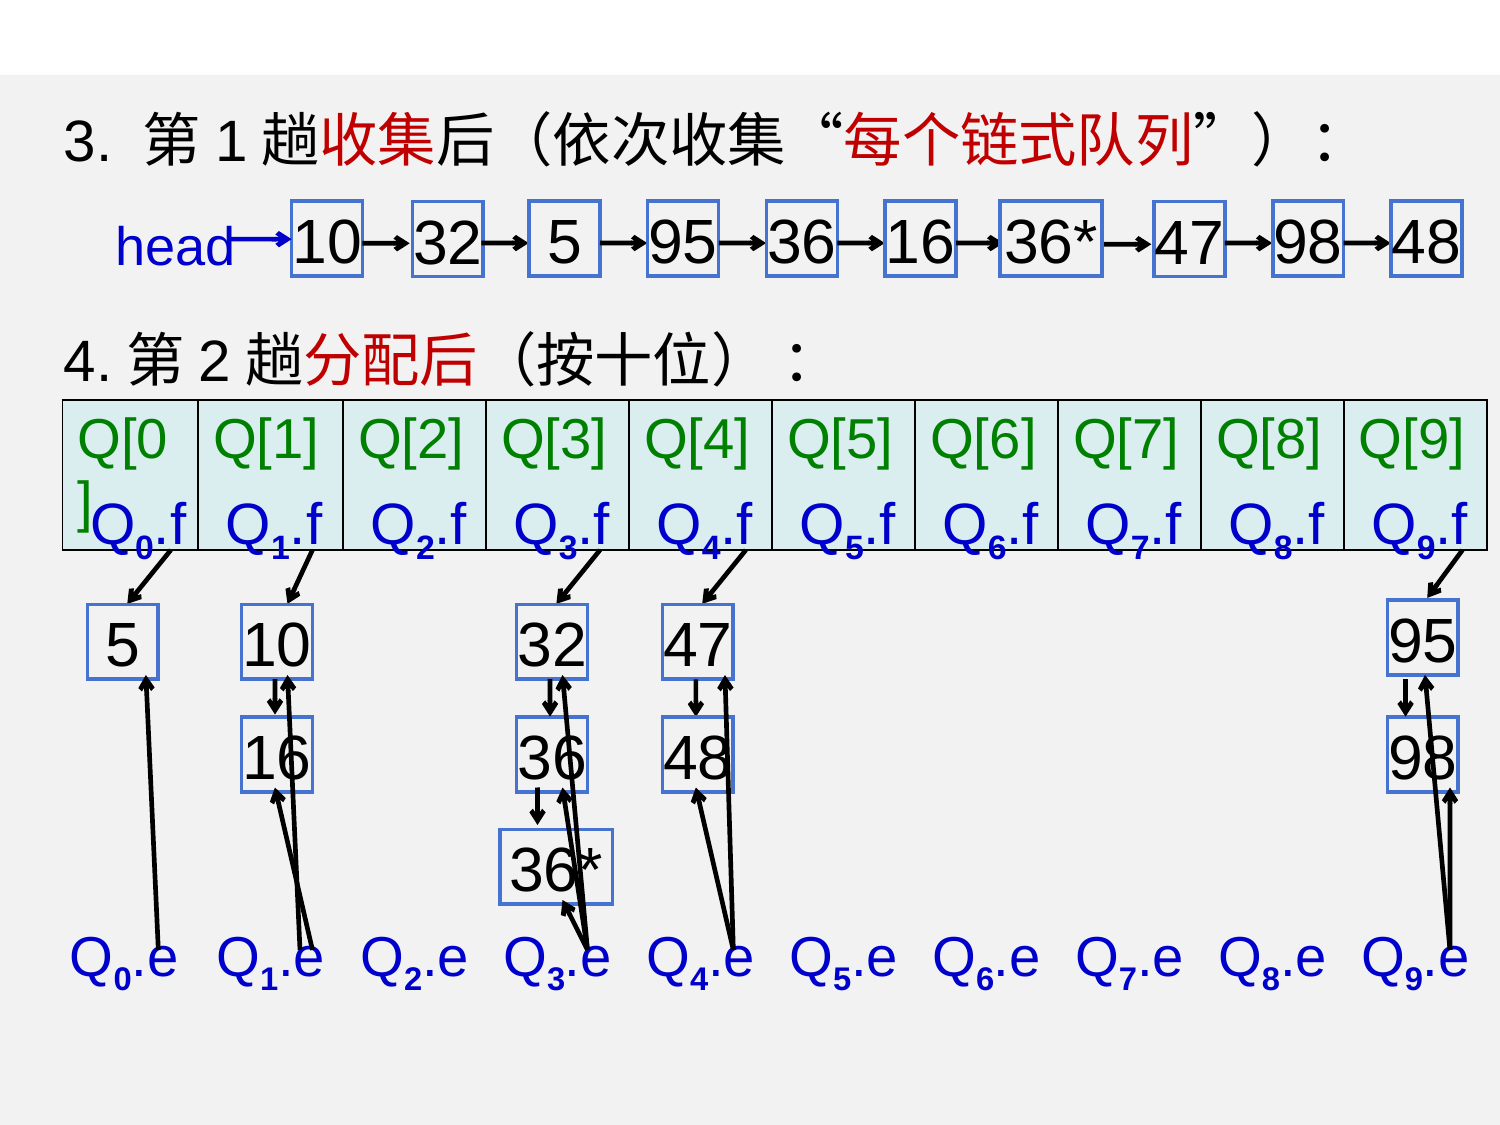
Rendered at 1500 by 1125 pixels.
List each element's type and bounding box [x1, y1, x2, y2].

table_header [572, 917, 586, 944]
table_header [63, 401, 1500, 579]
table_header [50, 917, 1487, 1009]
text_box [0, 74, 1500, 1125]
table_header [727, 917, 732, 939]
